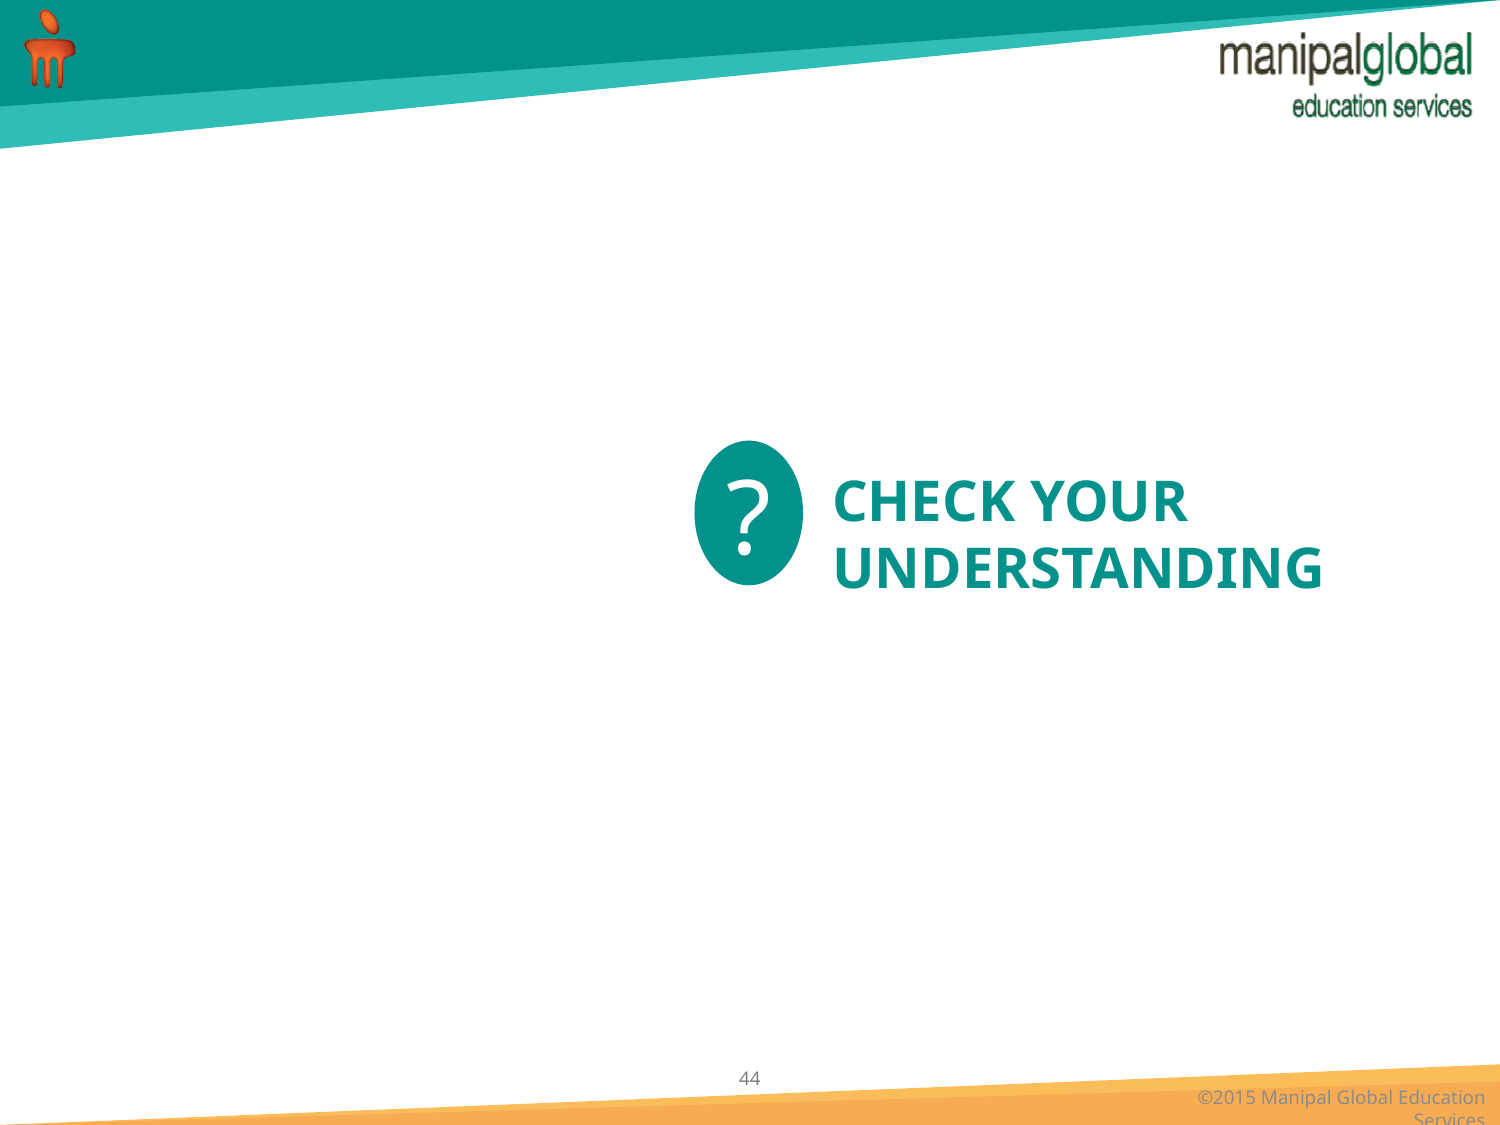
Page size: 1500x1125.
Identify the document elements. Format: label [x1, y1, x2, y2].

picture [1210, 21, 1493, 125]
picture [21, 6, 78, 91]
